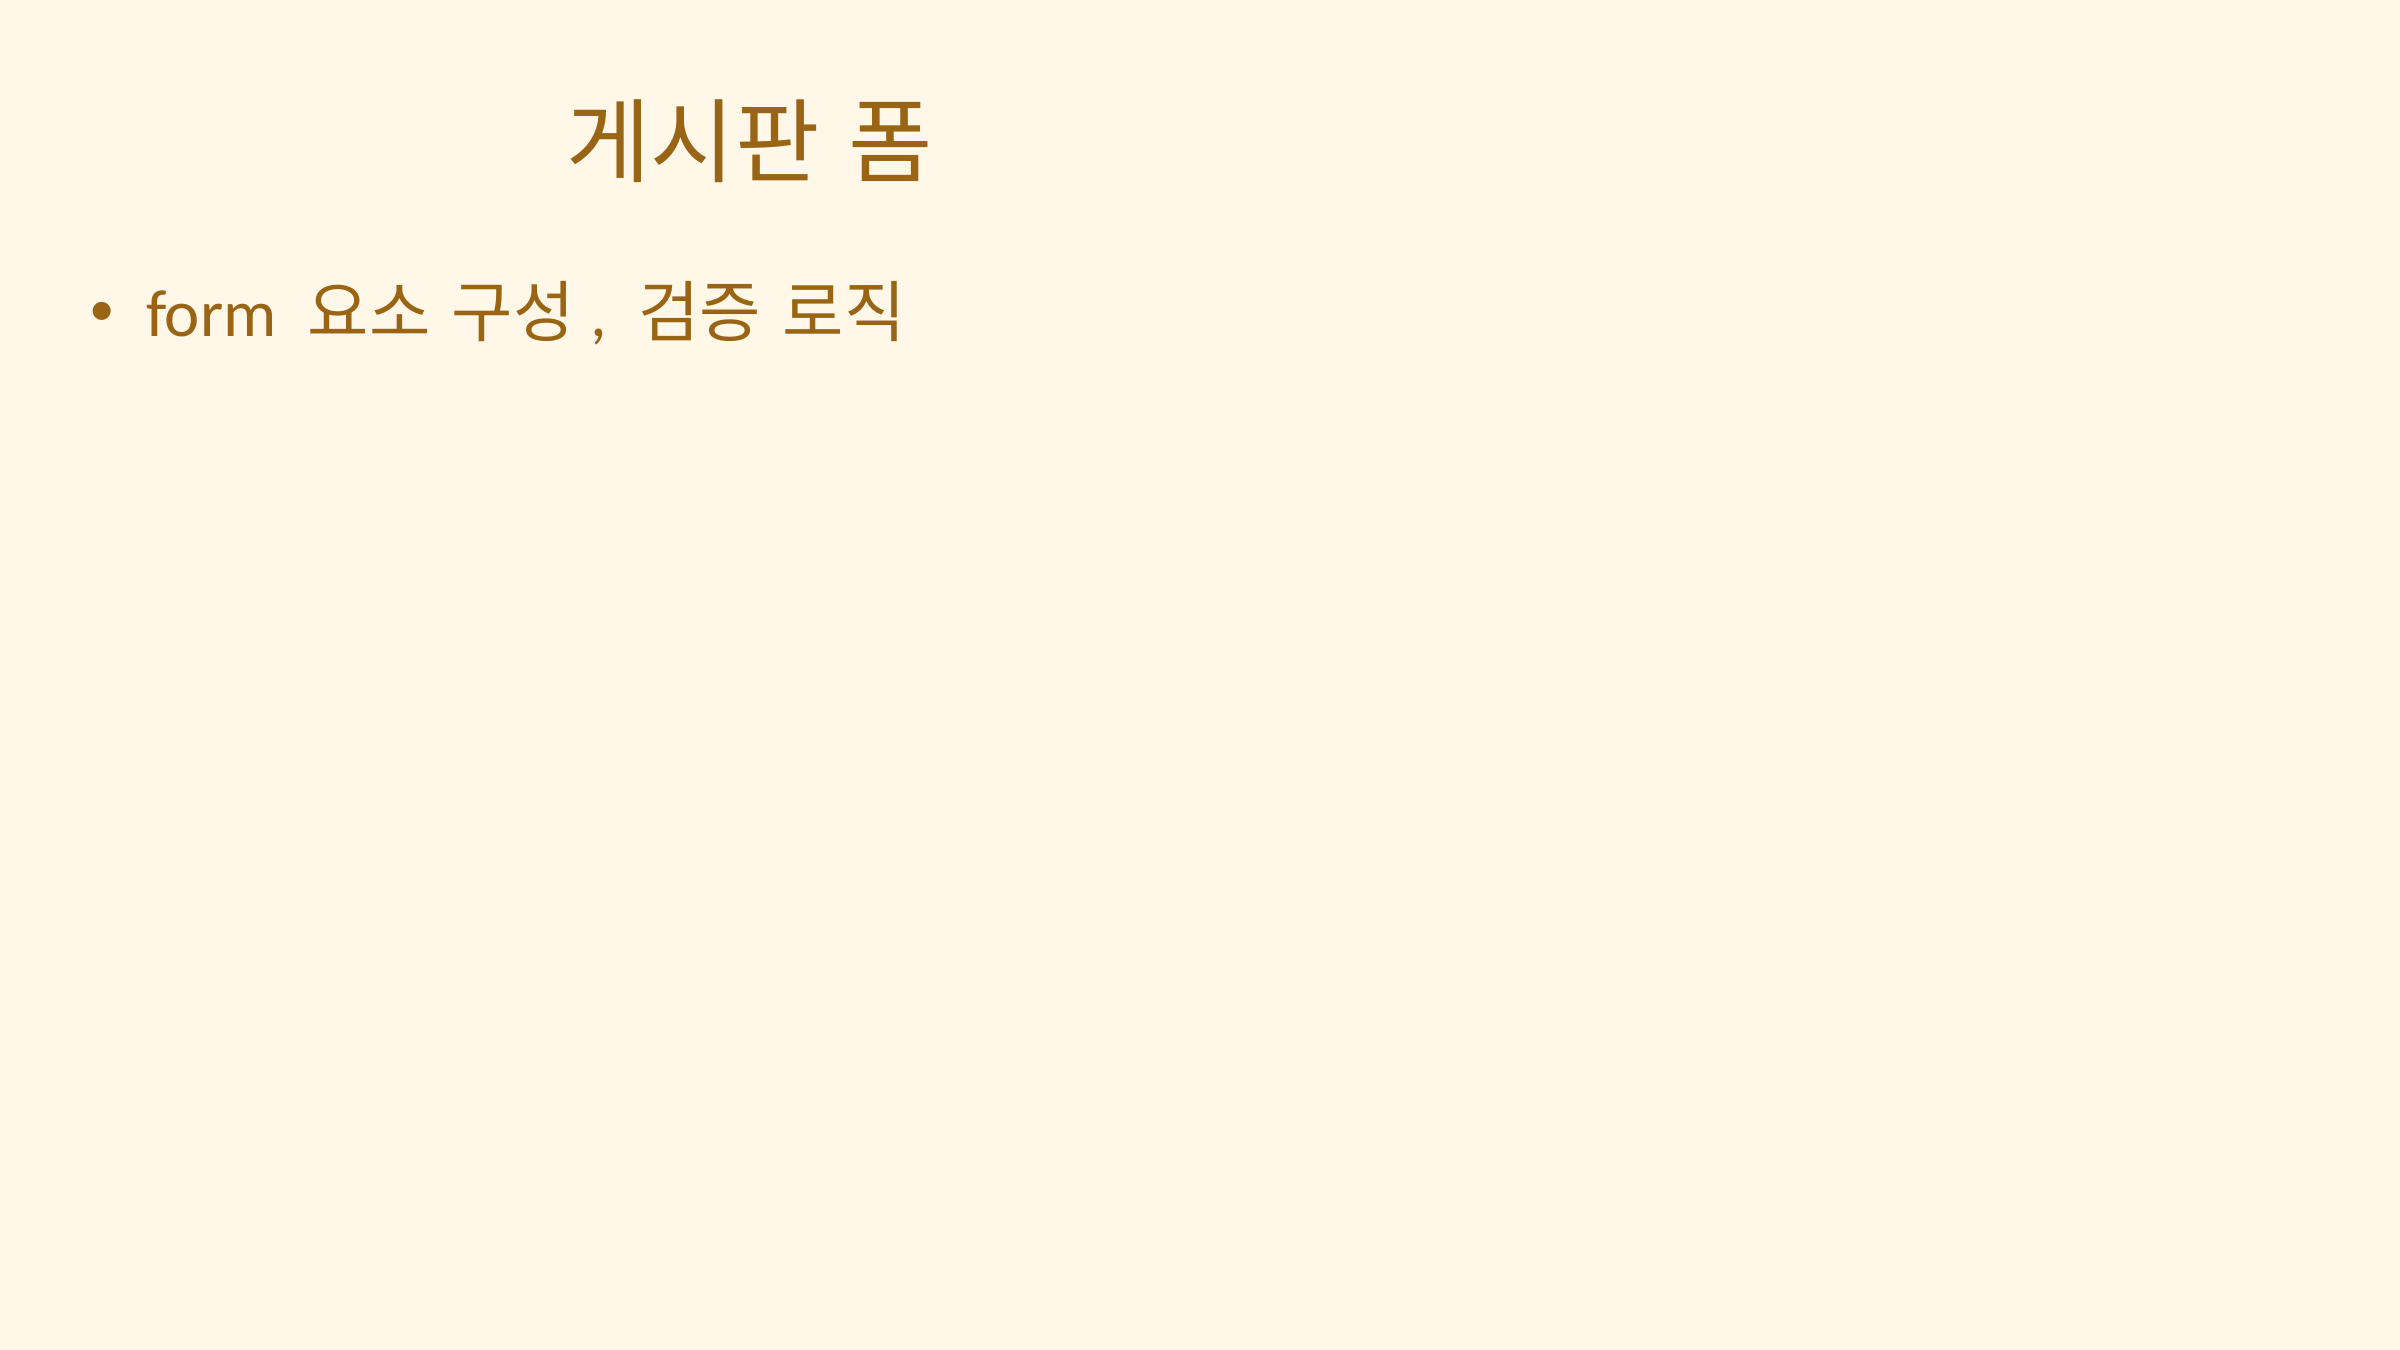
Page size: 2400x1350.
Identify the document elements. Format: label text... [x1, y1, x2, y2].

text_box form 요소 구성, 검증 로직 [75, 262, 1425, 1005]
text_box 게시판 폼 [75, 45, 1425, 233]
